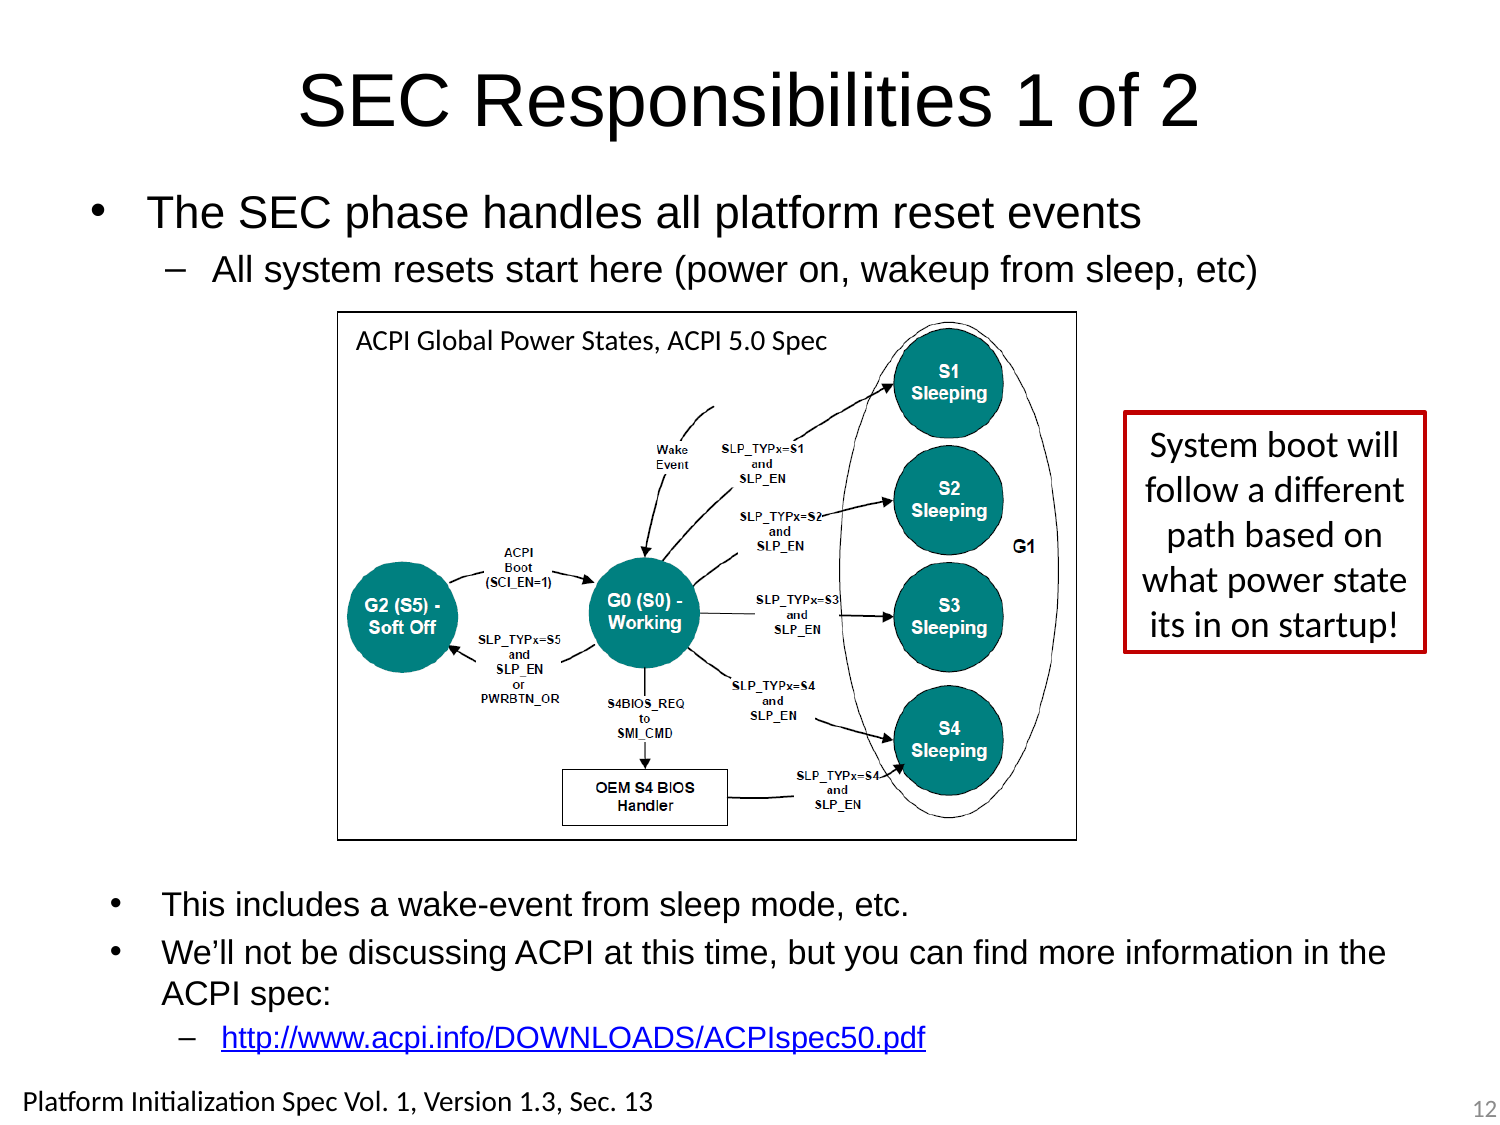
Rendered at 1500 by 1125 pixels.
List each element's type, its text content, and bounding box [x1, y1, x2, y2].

text_box This includes a wake-event from sleep mode, etc. We’ll not be discussing ACPI at this time, but you can find more information in the ACPI spec: http://www.acpi.info/DOWNLOADS/ACPIspec50.pdf [94, 875, 1445, 1063]
title SEC Responsibilities 1 of 2 [75, 24, 1425, 168]
picture [337, 312, 1076, 840]
text_box System boot will follow a different path based on what power state its in on startup! [1124, 412, 1425, 653]
list The SEC phase handles all platform reset events All system resets start here (power on, wakeup from sleep, etc) [75, 174, 1425, 313]
text_box Platform Initialization Spec Vol. 1, Version 1.3, Sec. 13 [7, 1074, 669, 1125]
slide_number 12 [1162, 1077, 1500, 1125]
